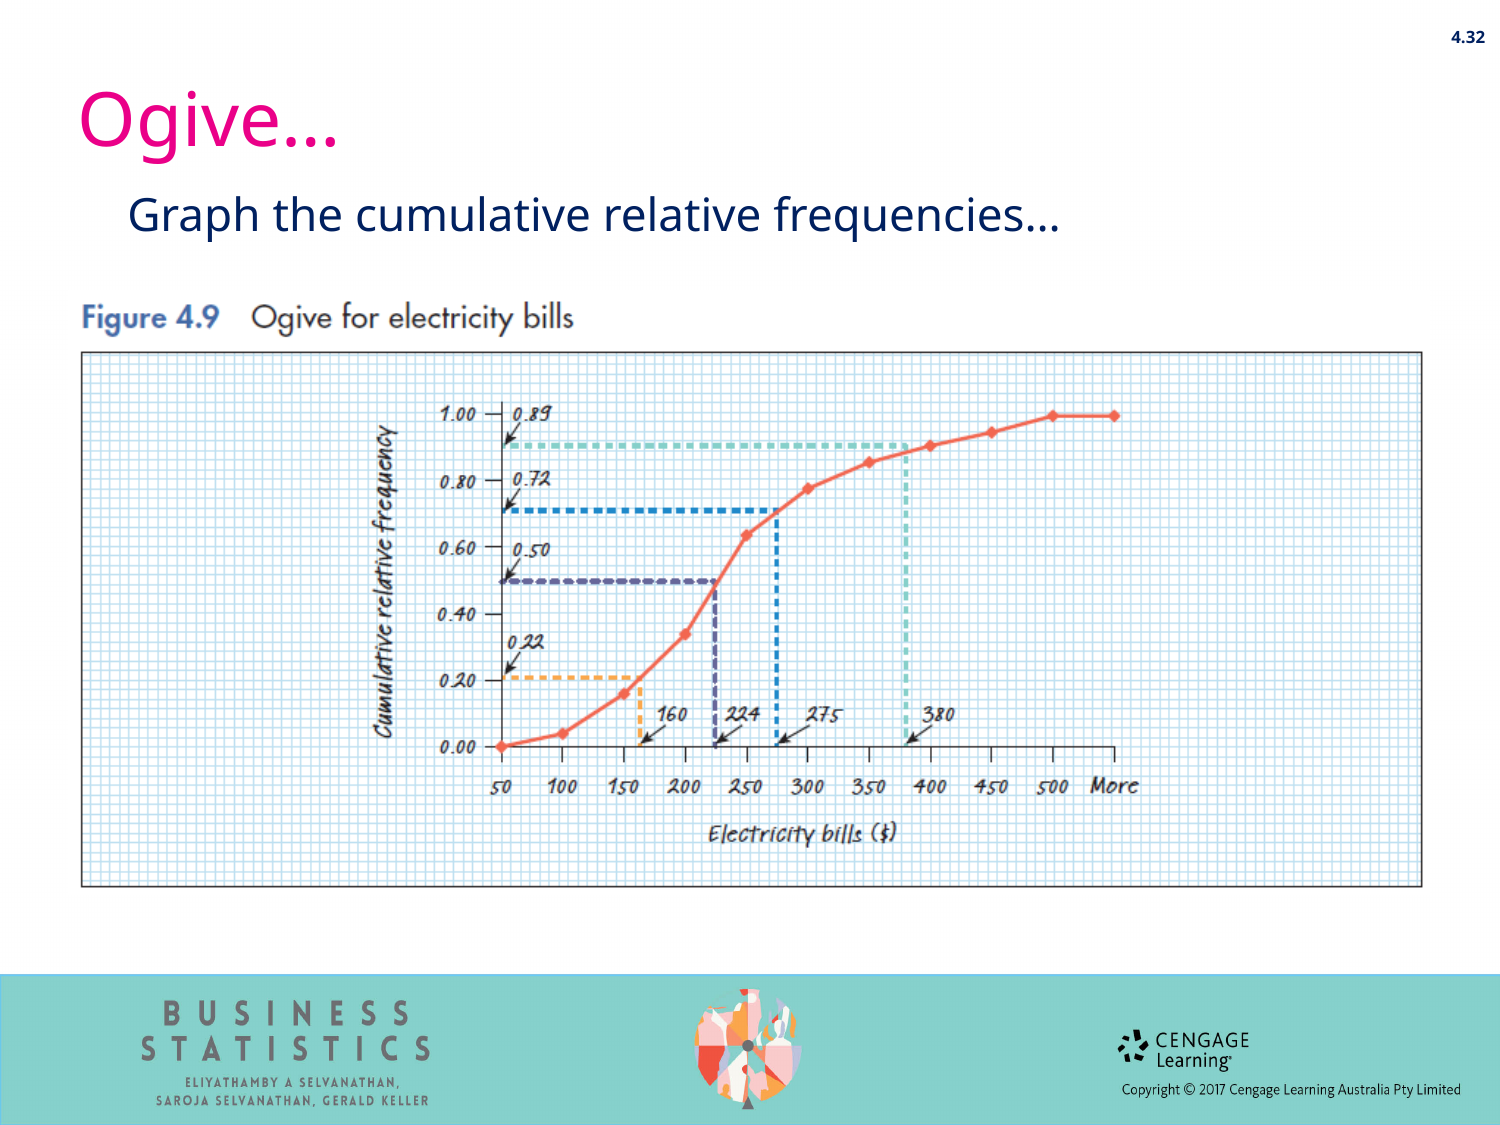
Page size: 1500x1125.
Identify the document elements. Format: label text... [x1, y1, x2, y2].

picture [0, 0, 1500, 1125]
list Graph the cumulative relative frequencies… [112, 184, 1388, 289]
title Ogive… [62, 66, 1500, 167]
list Graph the cumulative relative frequencies… [112, 903, 1388, 1000]
text_box 4.32 [1387, 0, 1500, 60]
